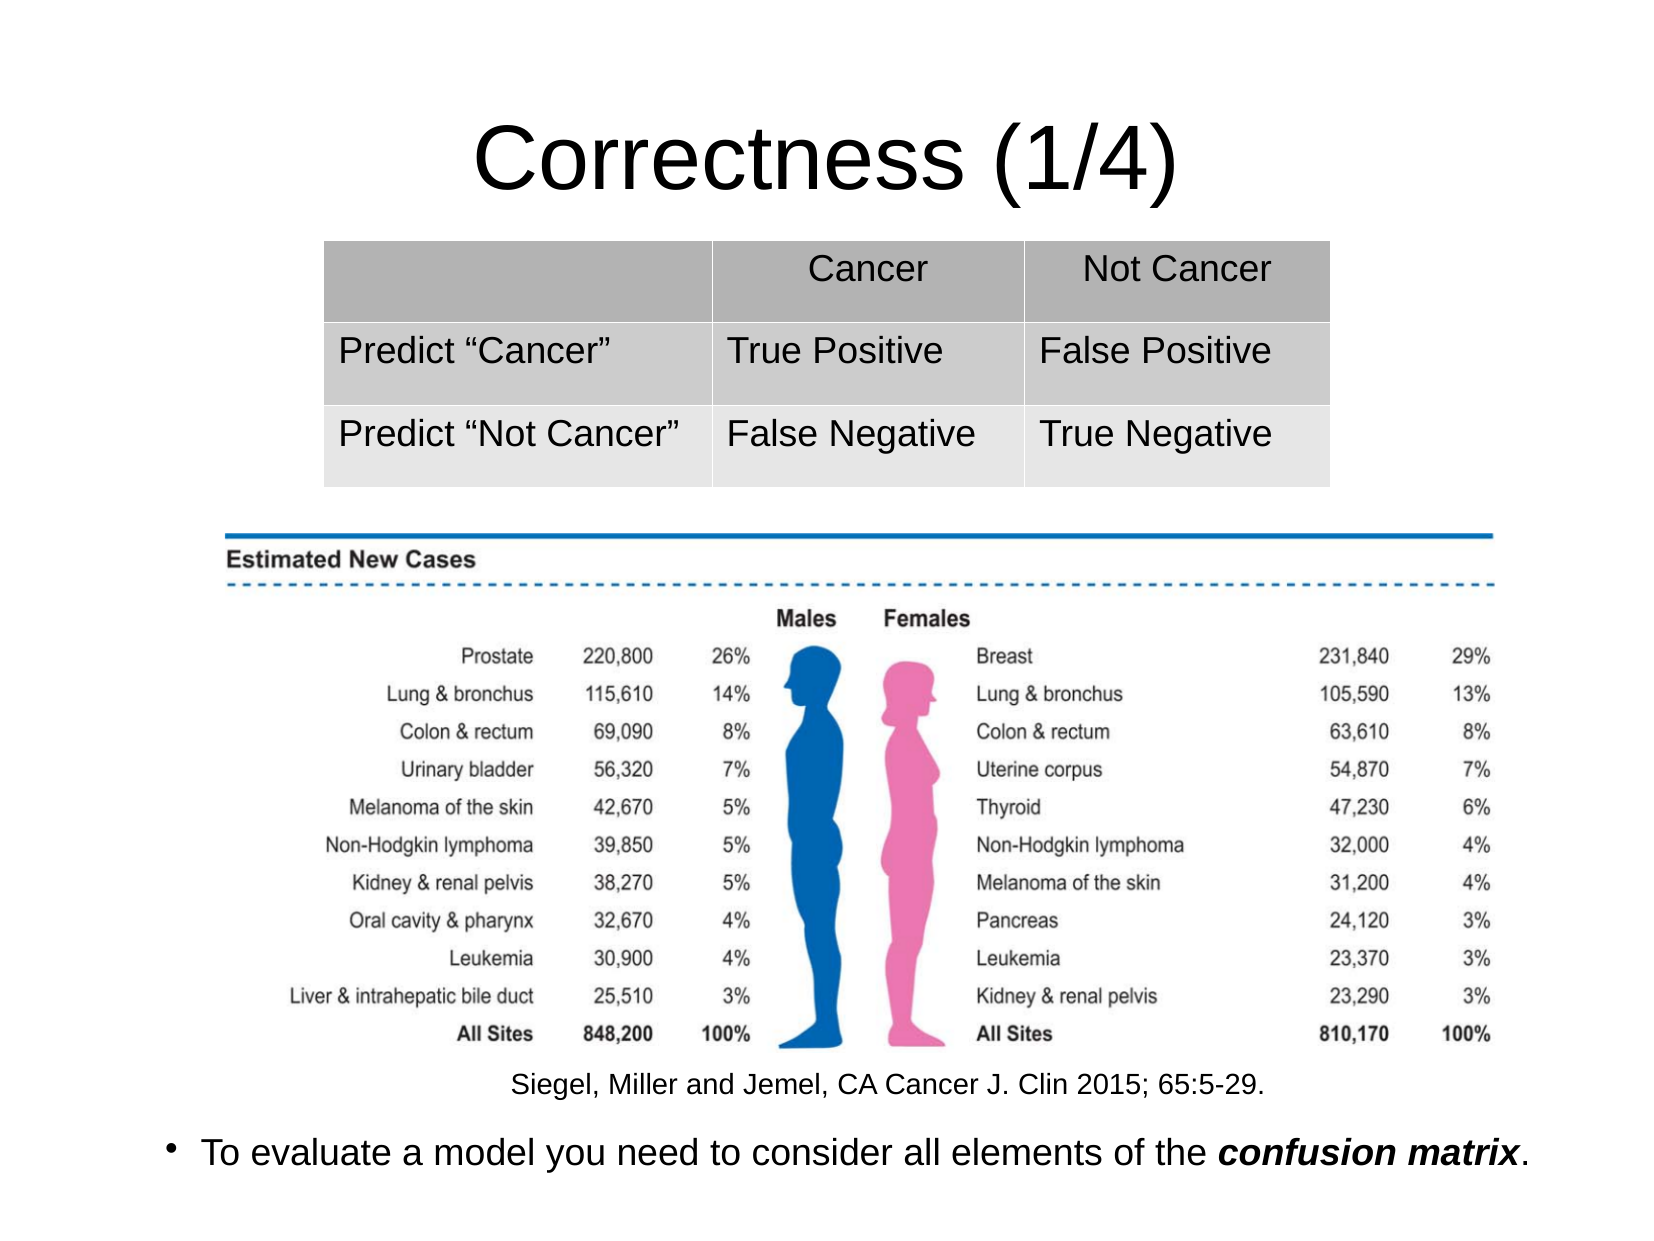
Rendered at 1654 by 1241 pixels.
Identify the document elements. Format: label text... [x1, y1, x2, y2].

table_cell True Negative [1025, 406, 1330, 487]
text_box Siegel, Miller and Jemel, CA Cancer J. Clin 2015; 65:5-29. [495, 1061, 1282, 1106]
table_cell Predict “Not Cancer” [324, 406, 712, 487]
table_header Cancer [713, 241, 1024, 322]
table_header Not Cancer [1025, 241, 1330, 322]
table_cell Predict “Cancer” [324, 323, 712, 405]
table_cell False Positive [1025, 323, 1330, 405]
text_box To evaluate a model you need to consider all elements of the confusion matrix. [150, 1120, 1546, 1178]
picture [218, 527, 1502, 1053]
text_box Correctness (1/4) [82, 49, 1571, 257]
table_cell False Negative [713, 406, 1024, 487]
table_cell True Positive [713, 323, 1024, 405]
table_header [324, 241, 712, 322]
